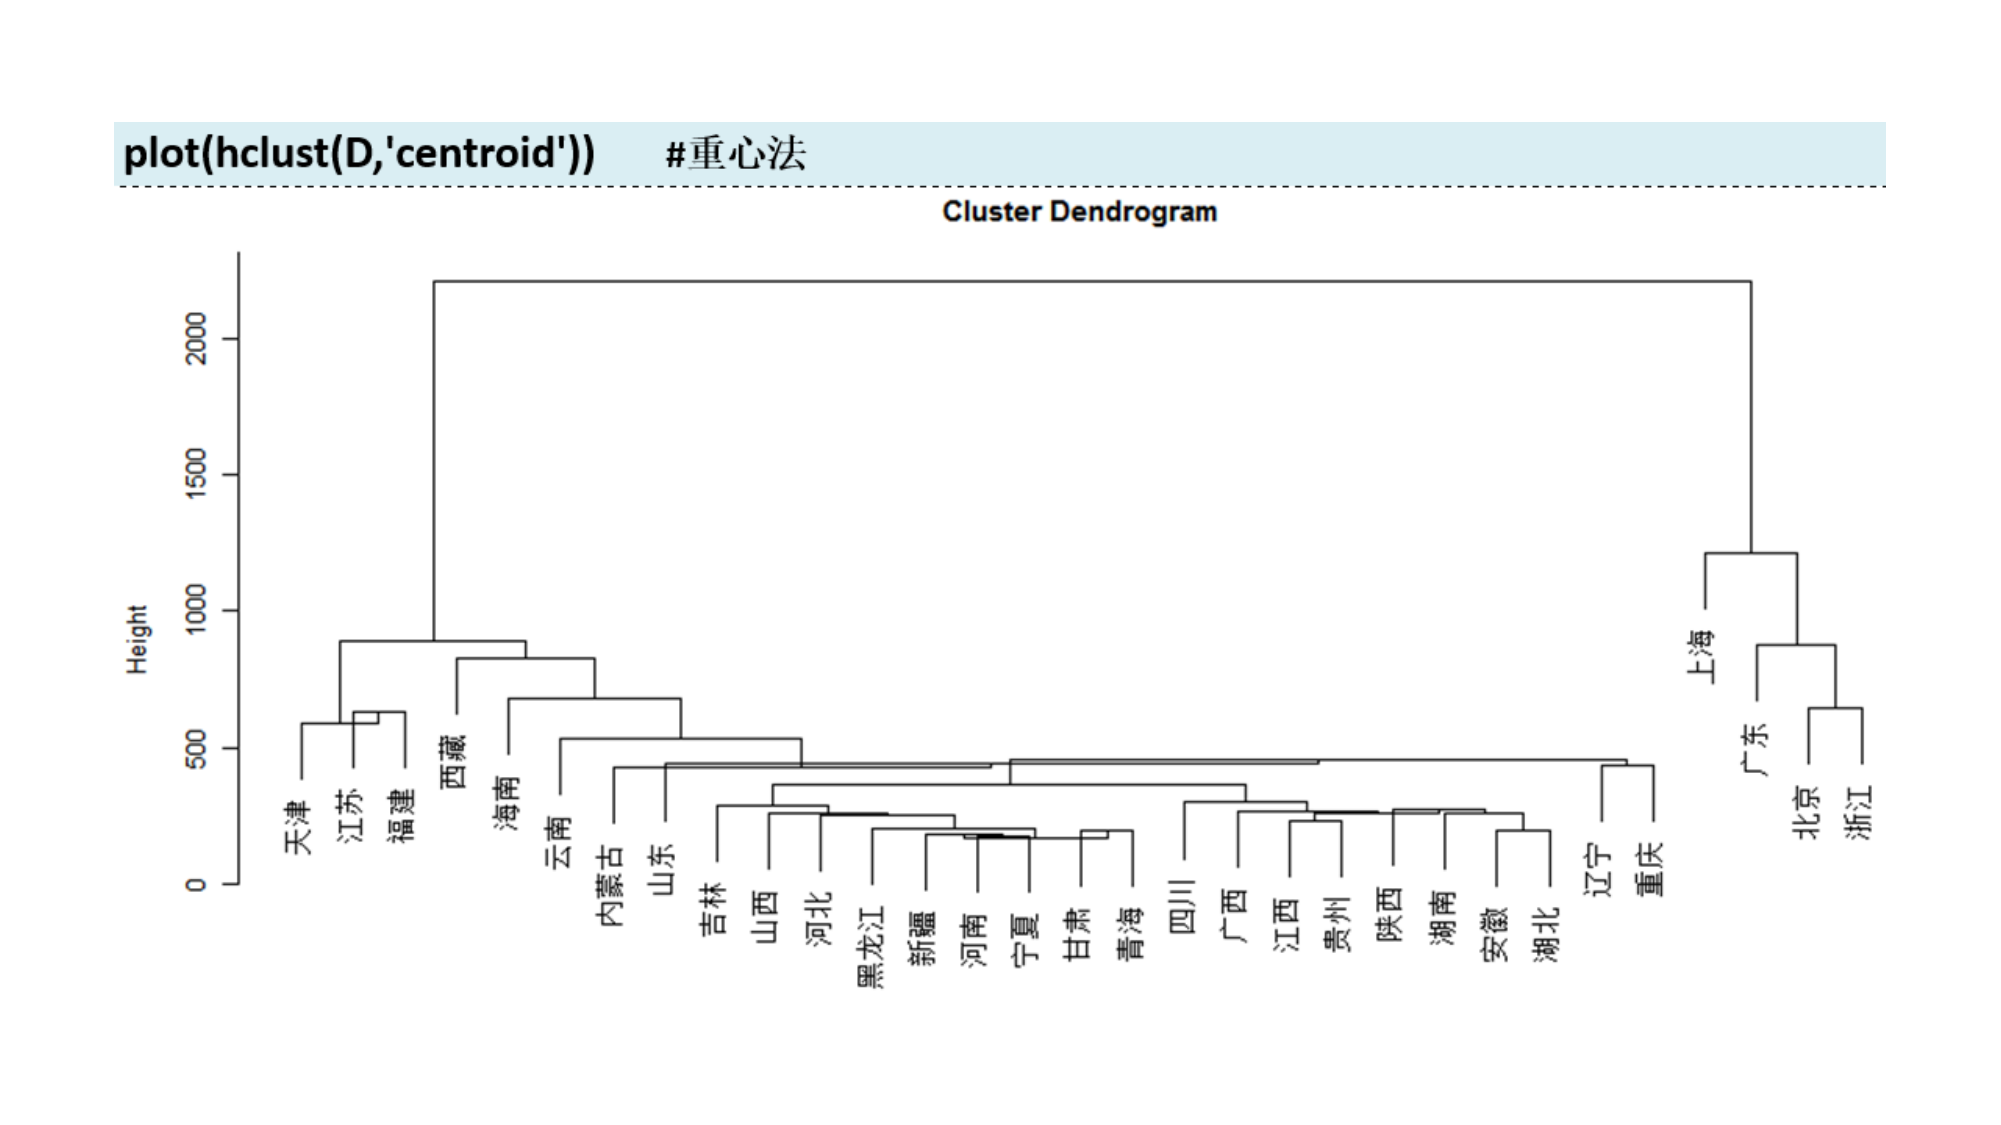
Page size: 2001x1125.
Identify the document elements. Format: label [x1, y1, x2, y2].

picture [113, 122, 1887, 1003]
